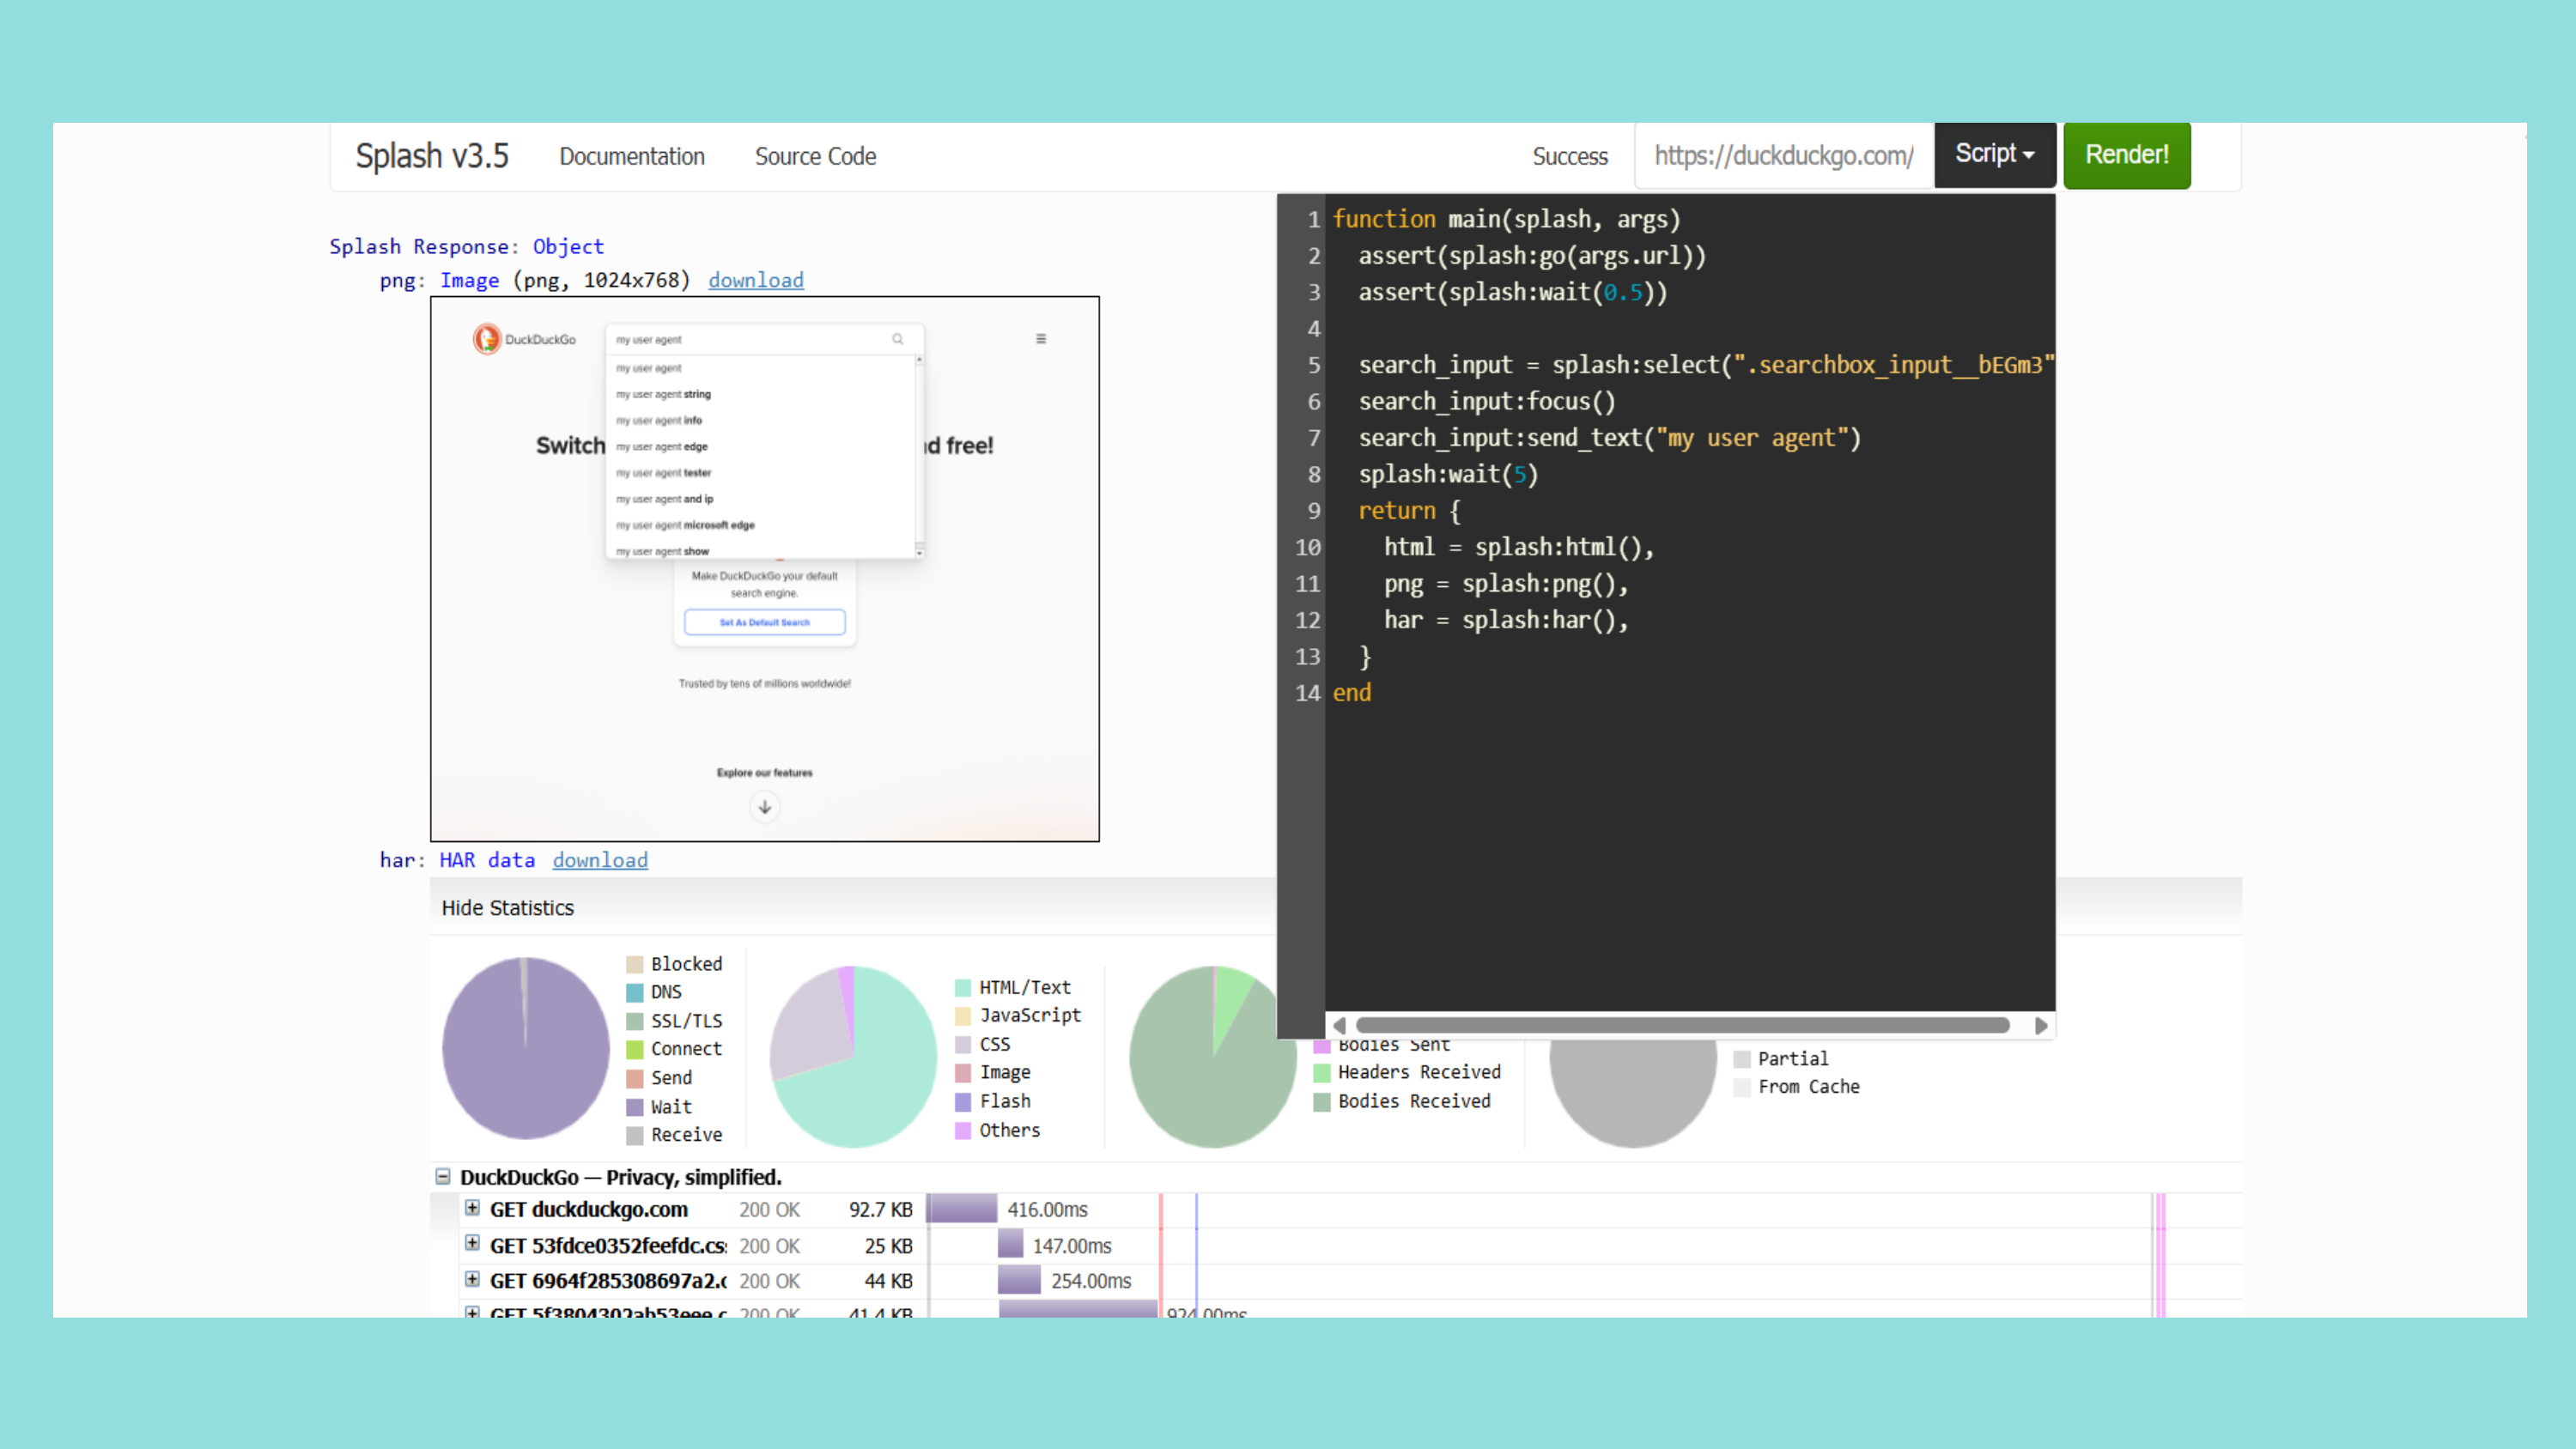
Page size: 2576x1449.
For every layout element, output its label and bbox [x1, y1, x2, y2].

picture [53, 123, 2527, 1318]
